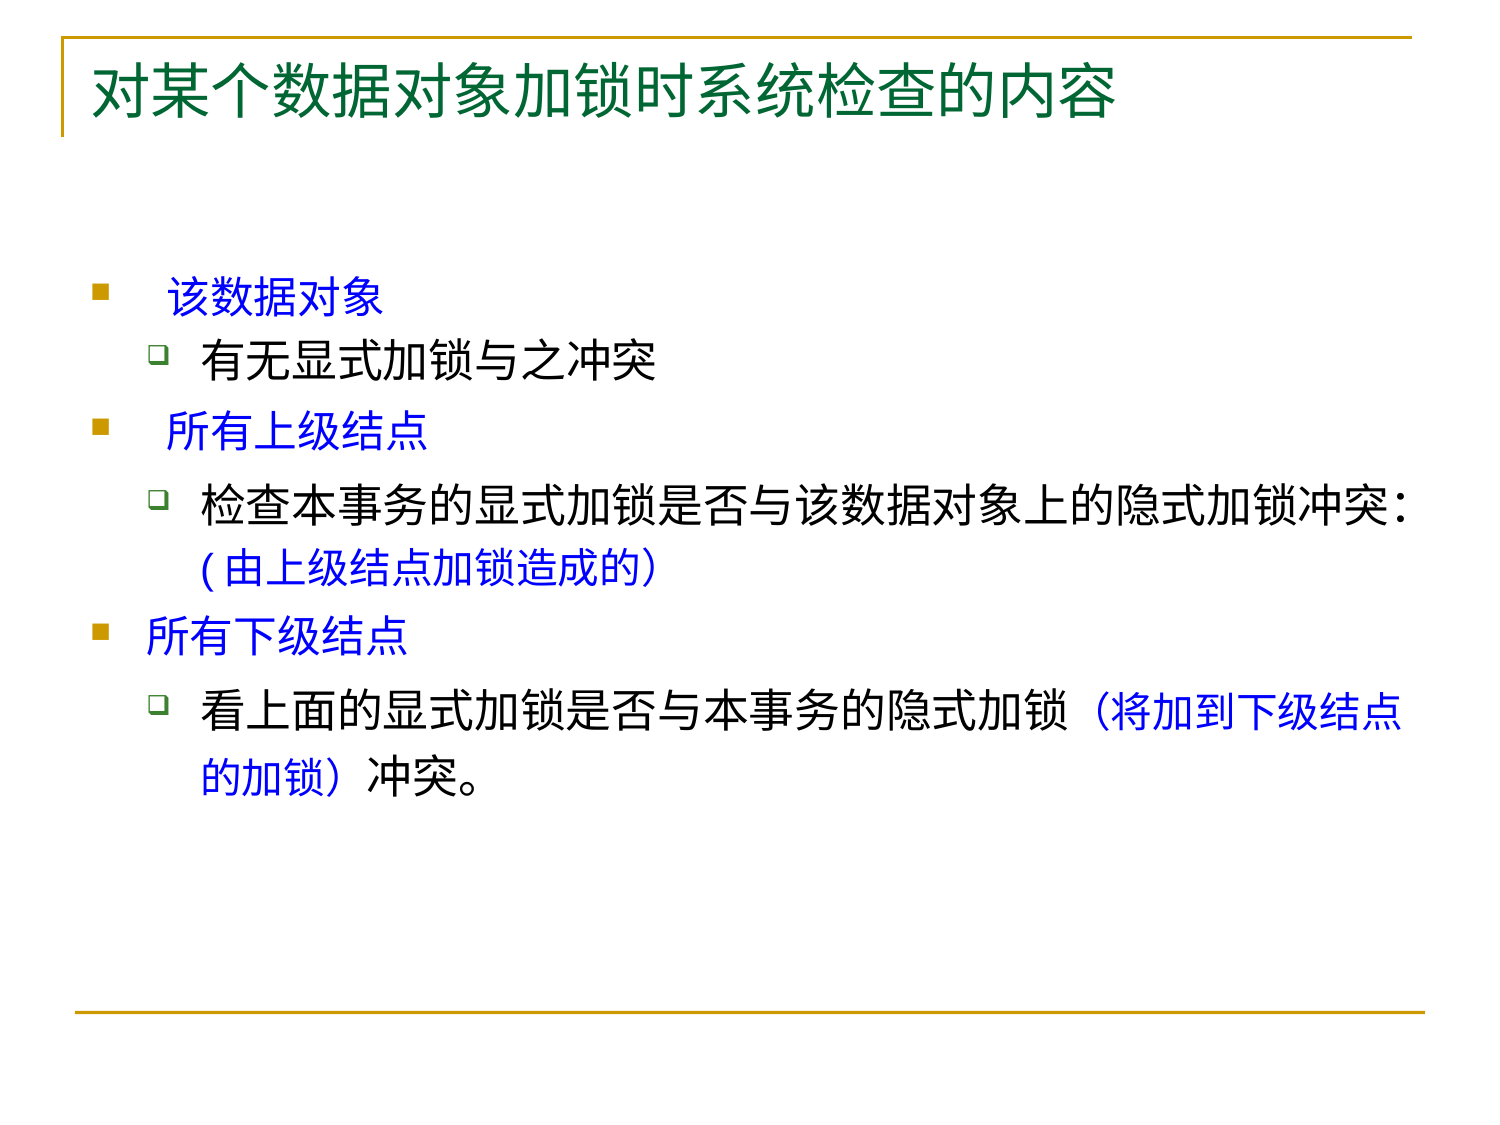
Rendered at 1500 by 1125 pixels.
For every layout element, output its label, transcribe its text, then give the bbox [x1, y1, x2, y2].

list 该数据对象 有无显式加锁与之冲突 所有上级结点 检查本事务的显式加锁是否与该数据对象上的隐式加锁冲突：(由上级结点加锁造成的） 所有下级结点 看上面的显式加锁是否与本事务的隐式加锁（将加到下级结点的加锁）冲突。 [75, 262, 1425, 1006]
title 对某个数据对象加锁时系统检查的内容 [75, 45, 1425, 233]
